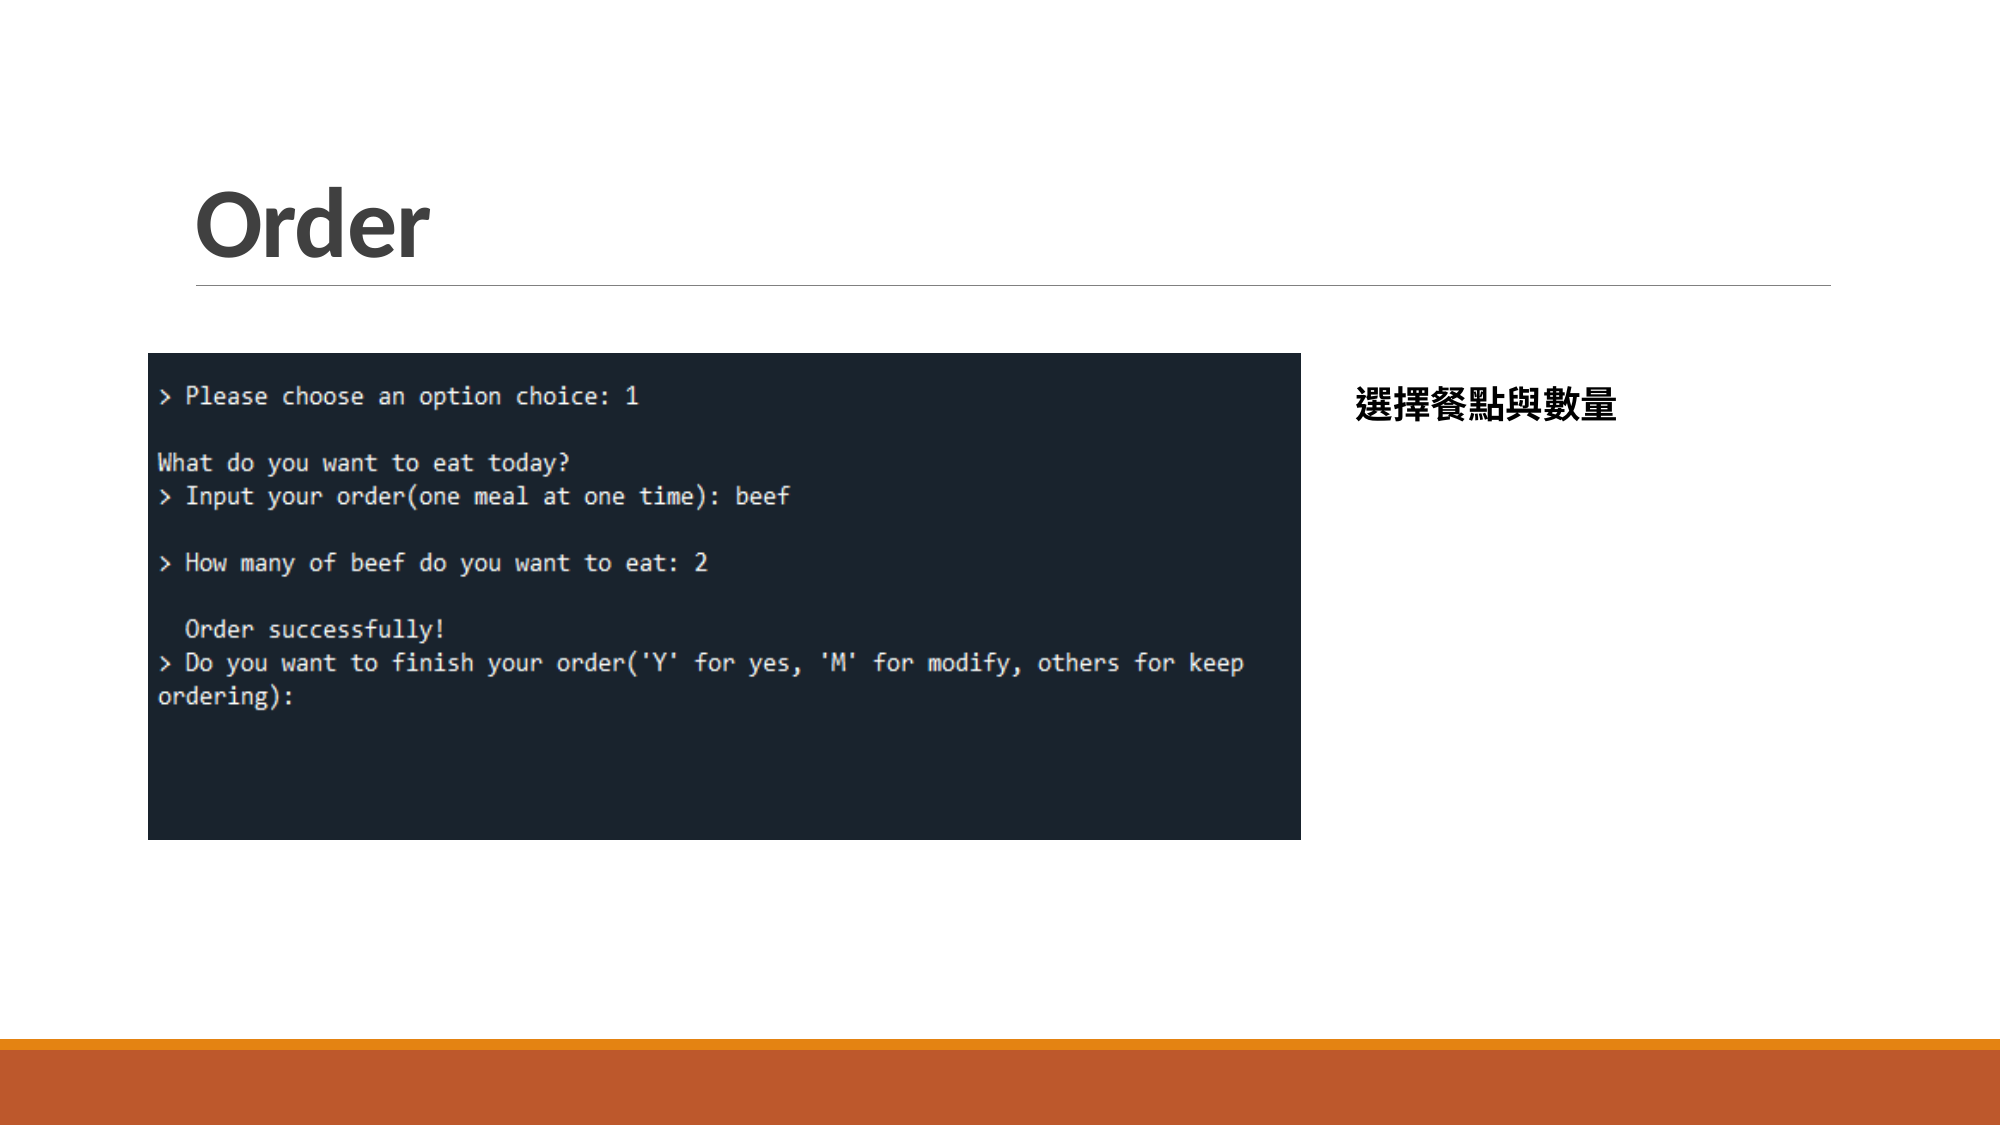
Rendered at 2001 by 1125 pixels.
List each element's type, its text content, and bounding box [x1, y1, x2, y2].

title Order [180, 47, 1830, 285]
text_box 選擇餐點與數量 [1340, 373, 1864, 434]
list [147, 353, 1301, 841]
